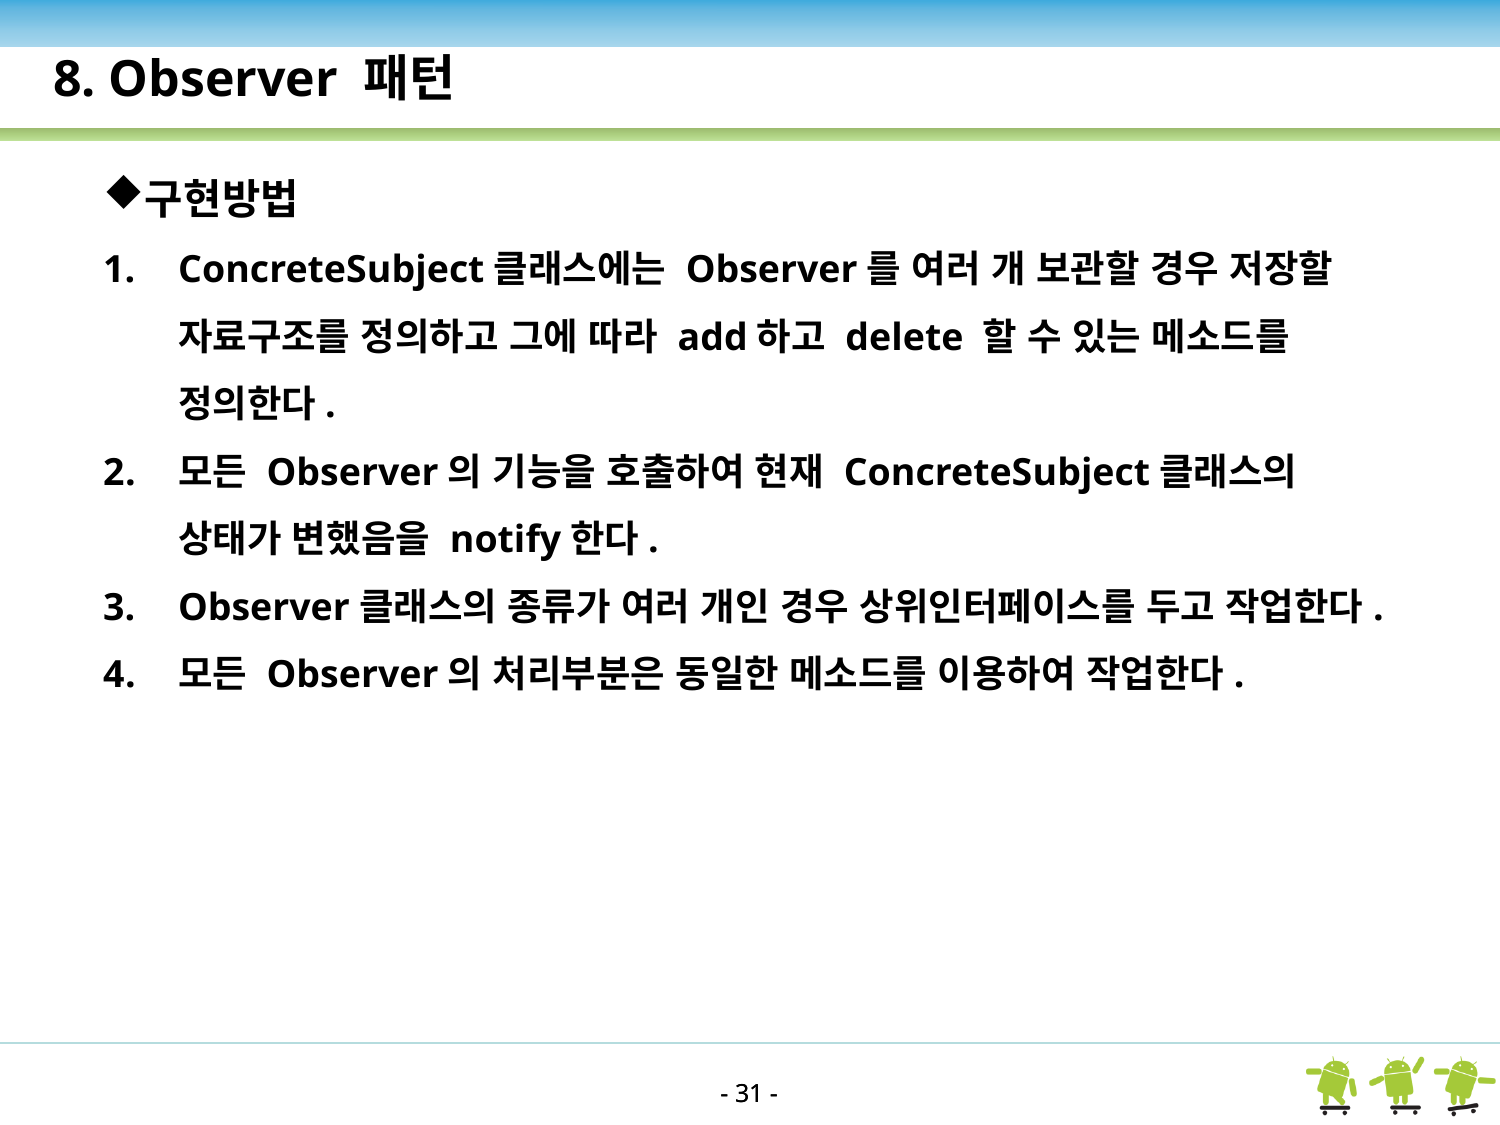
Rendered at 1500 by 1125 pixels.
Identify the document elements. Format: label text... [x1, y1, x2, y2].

picture [1300, 1048, 1500, 1125]
picture [0, 0, 1500, 47]
text_box 8. Observer 패턴 [53, 42, 971, 111]
text_box - 31 - [574, 1070, 925, 1125]
text_box 구현방법 ConcreteSubject클래스에는 Observer를 여러 개 보관할 경우 저장할 자료구조를 정의하고 그에 따라 add하고 delete 할 수 있는 메소드를 정의한다. 모든 Observer의 기능을 호출하여 현재 ConcreteSubject클래스의 상태가 변했음을 notify한다. Observer클래스의 종류가 여러 개인 경우 상위인터페이스를 두고 작업한다. 모든 Observer의 처리부분은 동일한 메소드를 이용하여 작업한다. [88, 140, 1424, 703]
